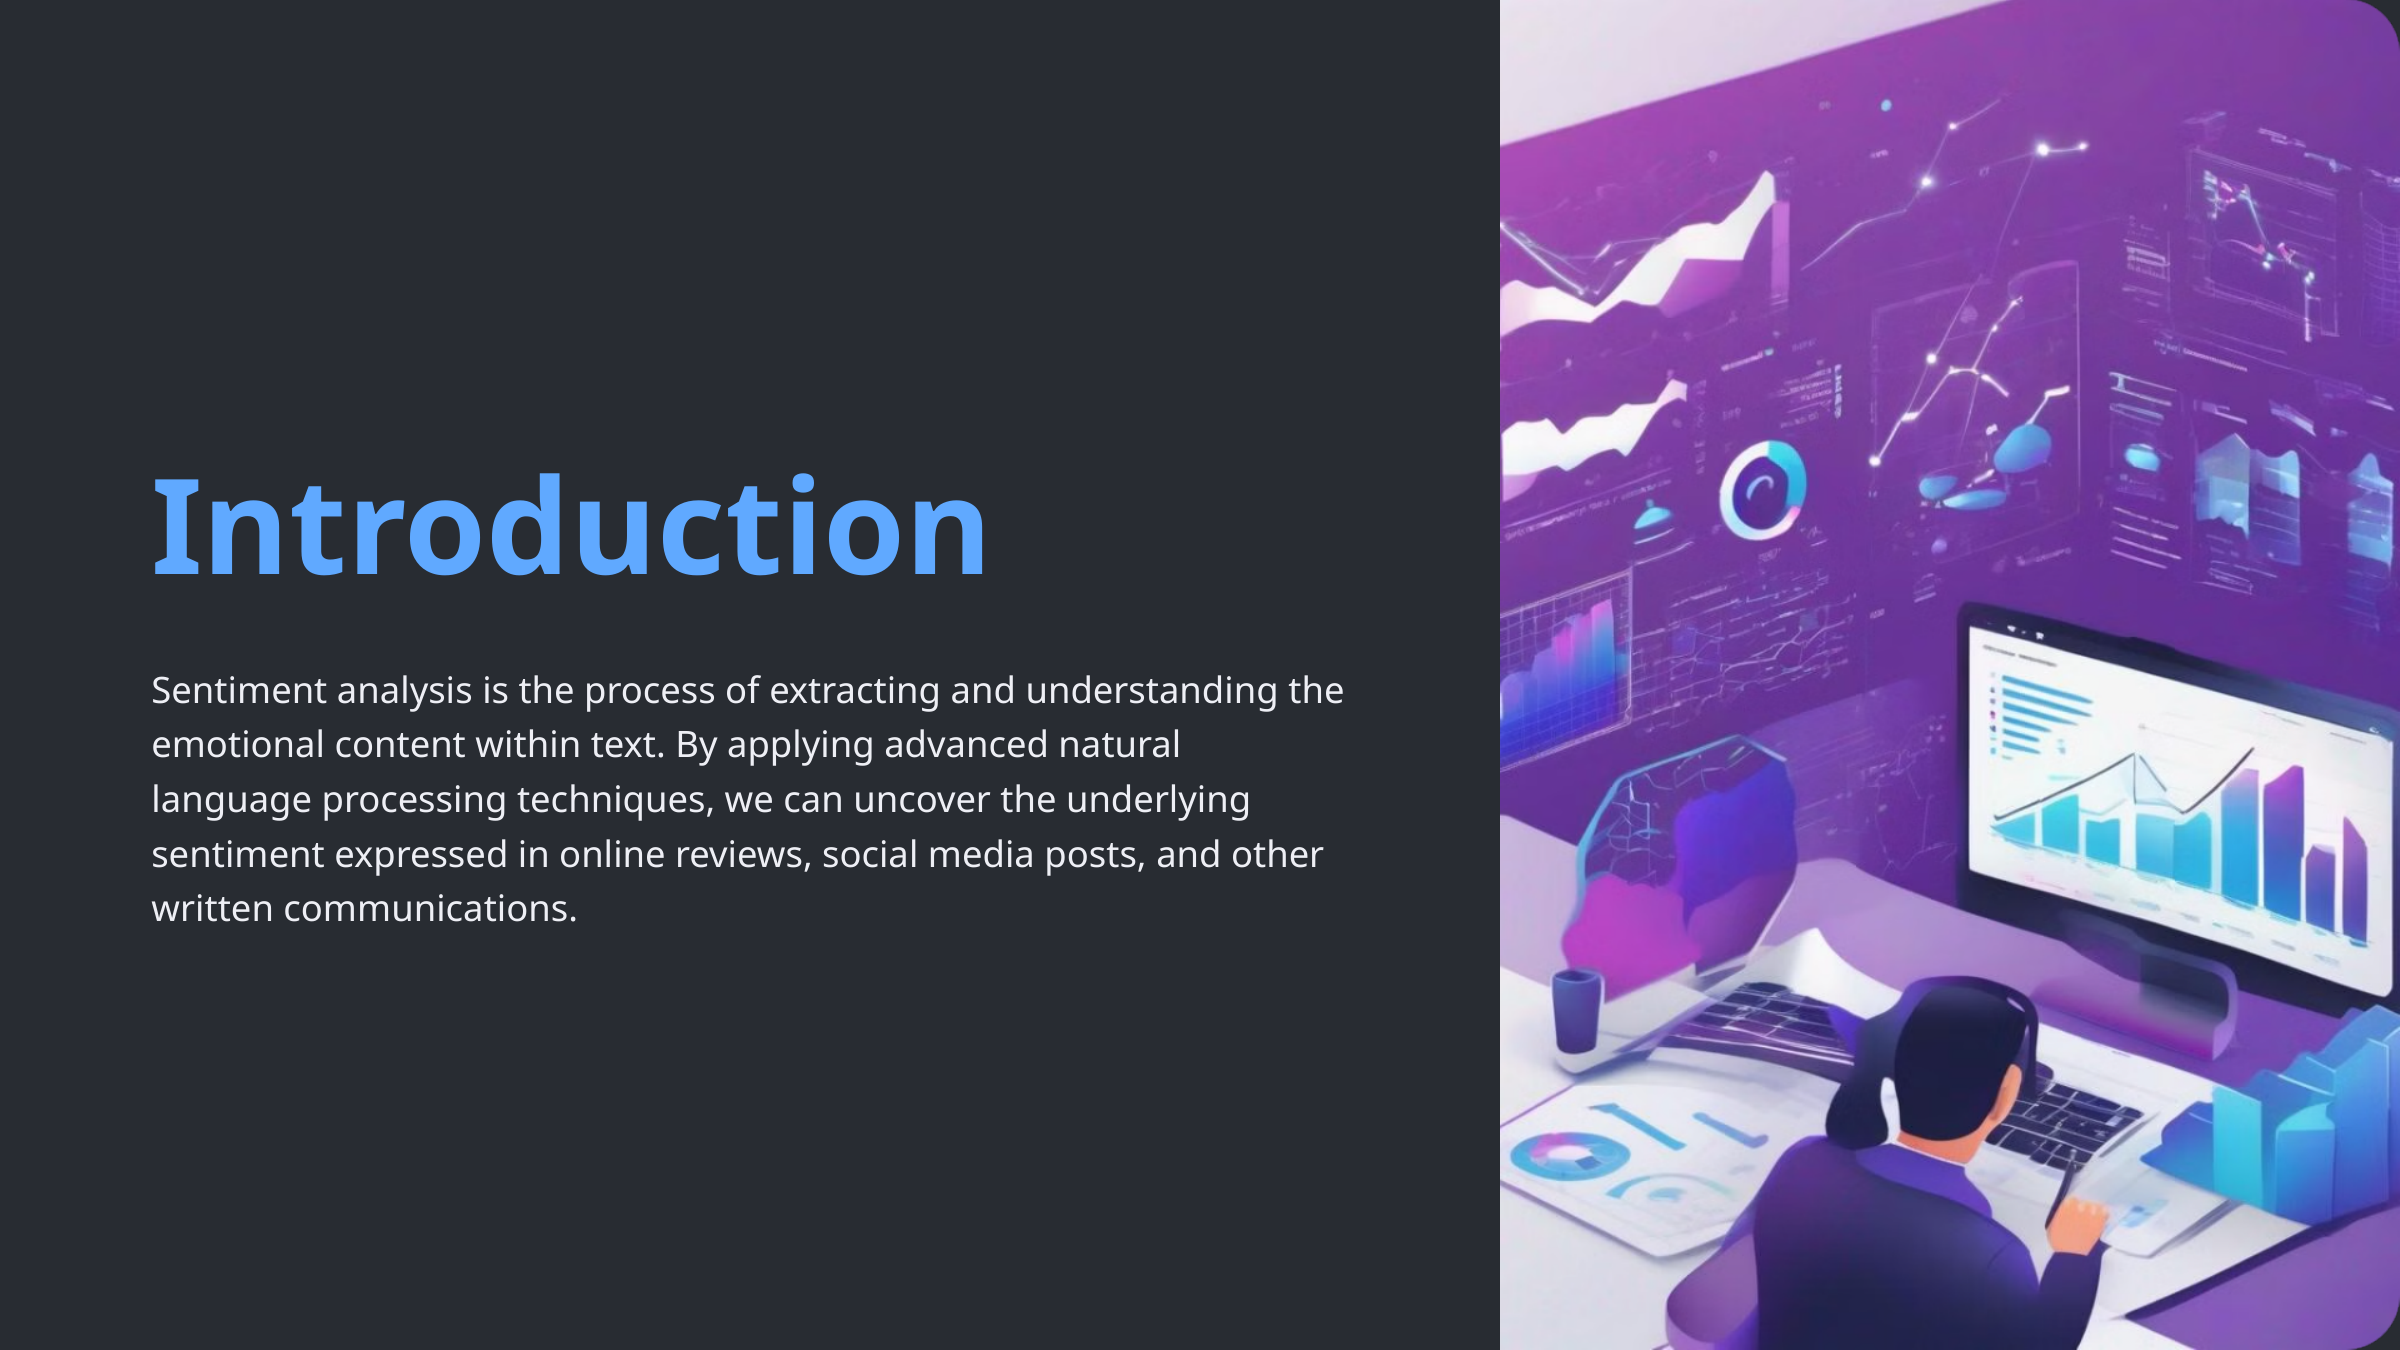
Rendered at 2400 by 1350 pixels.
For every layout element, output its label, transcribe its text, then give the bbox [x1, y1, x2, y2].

text_box [0, 0, 1499, 1350]
text_box Introduction [136, 428, 1364, 594]
picture [1499, 0, 2400, 1350]
text_box Sentiment analysis is the process of extracting and understanding the emotional content within text. By applying advanced natural language processing techniques, we can uncover the underlying sentiment expressed in online reviews, social media posts, and other written communications. [136, 648, 1364, 922]
